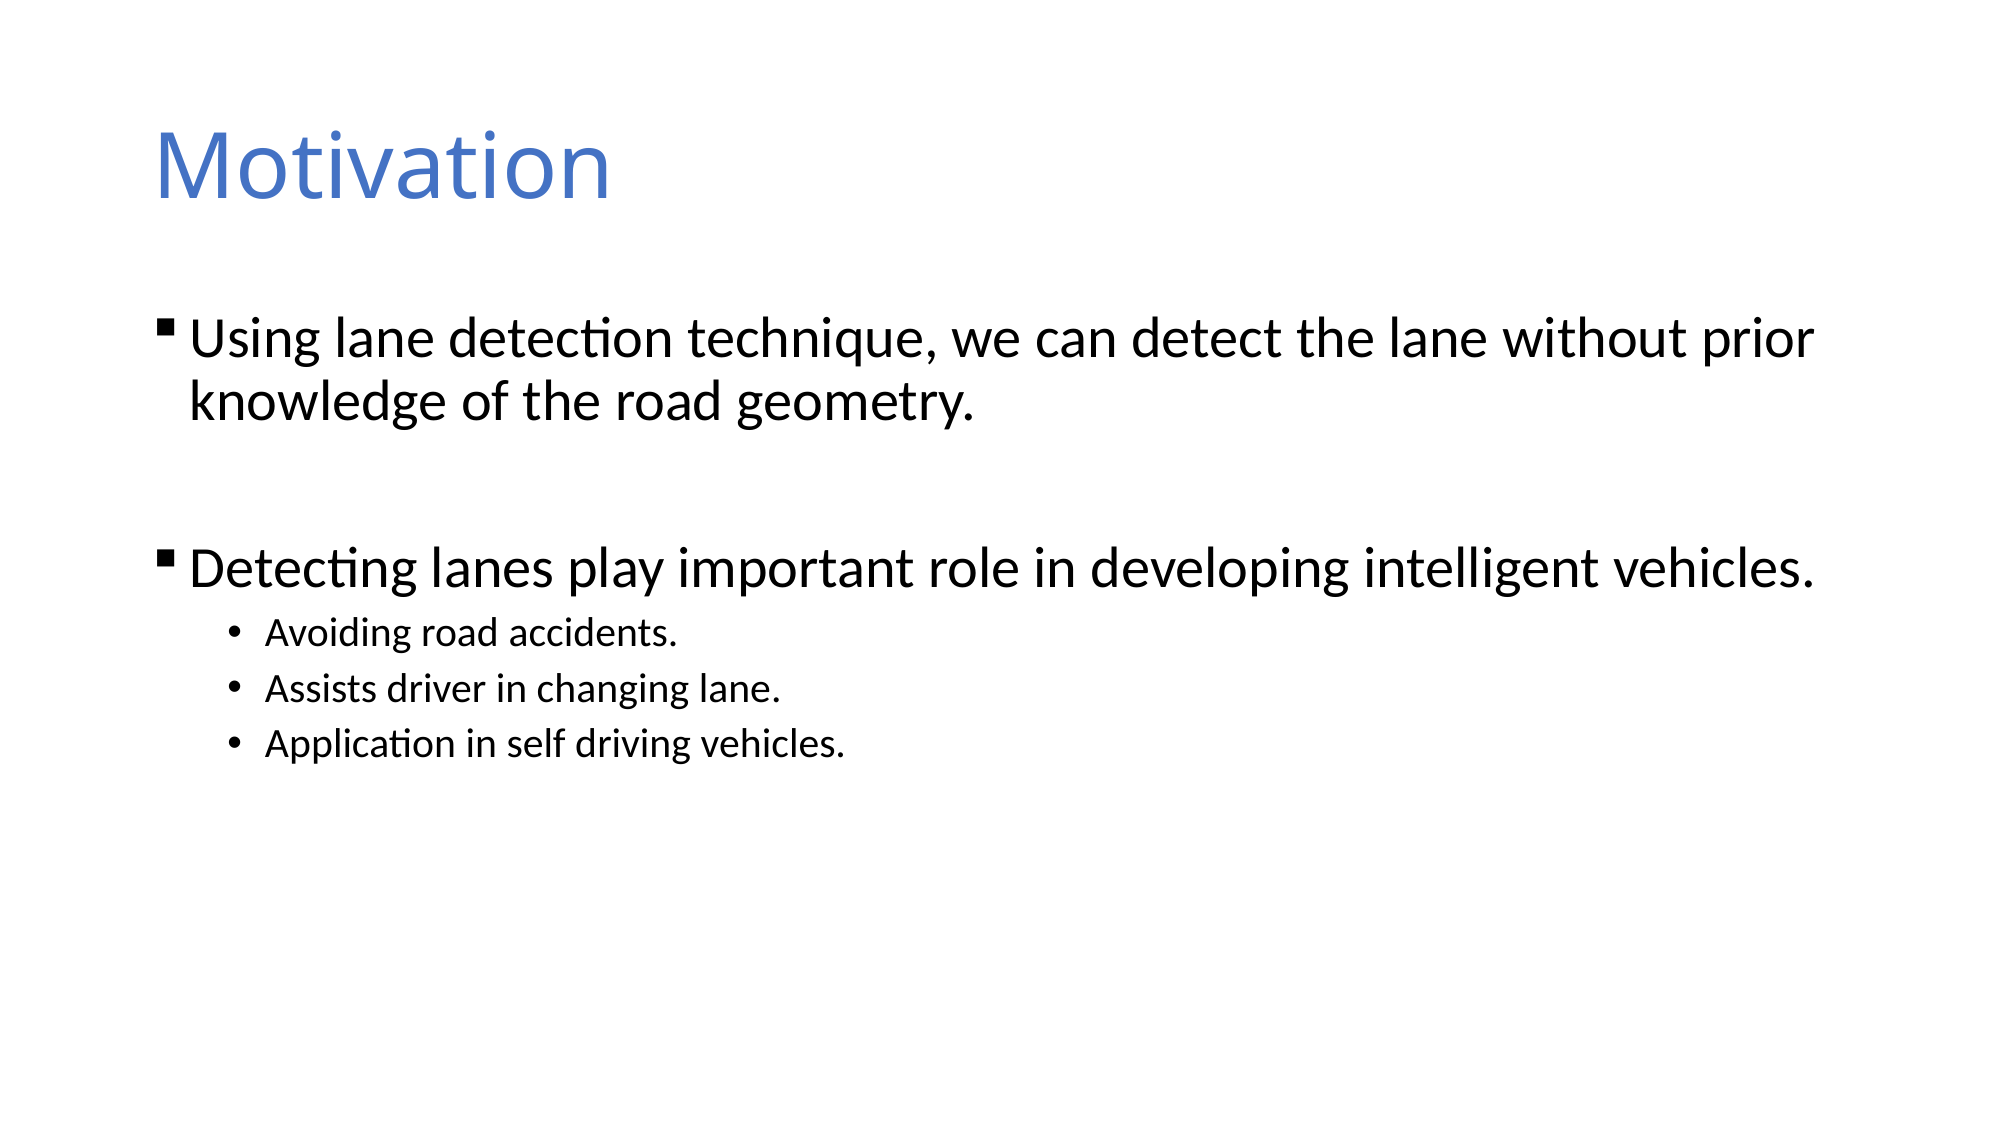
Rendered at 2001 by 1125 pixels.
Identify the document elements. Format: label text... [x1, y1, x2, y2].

list Using lane detection technique, we can detect the lane without prior knowledge of the road geometry. Detecting lanes play important role in developing intelligent vehicles. Avoiding road accidents. Assists driver in changing lane. Application in self driving vehicles. [137, 299, 1863, 1014]
title Motivation [137, 59, 1863, 278]
